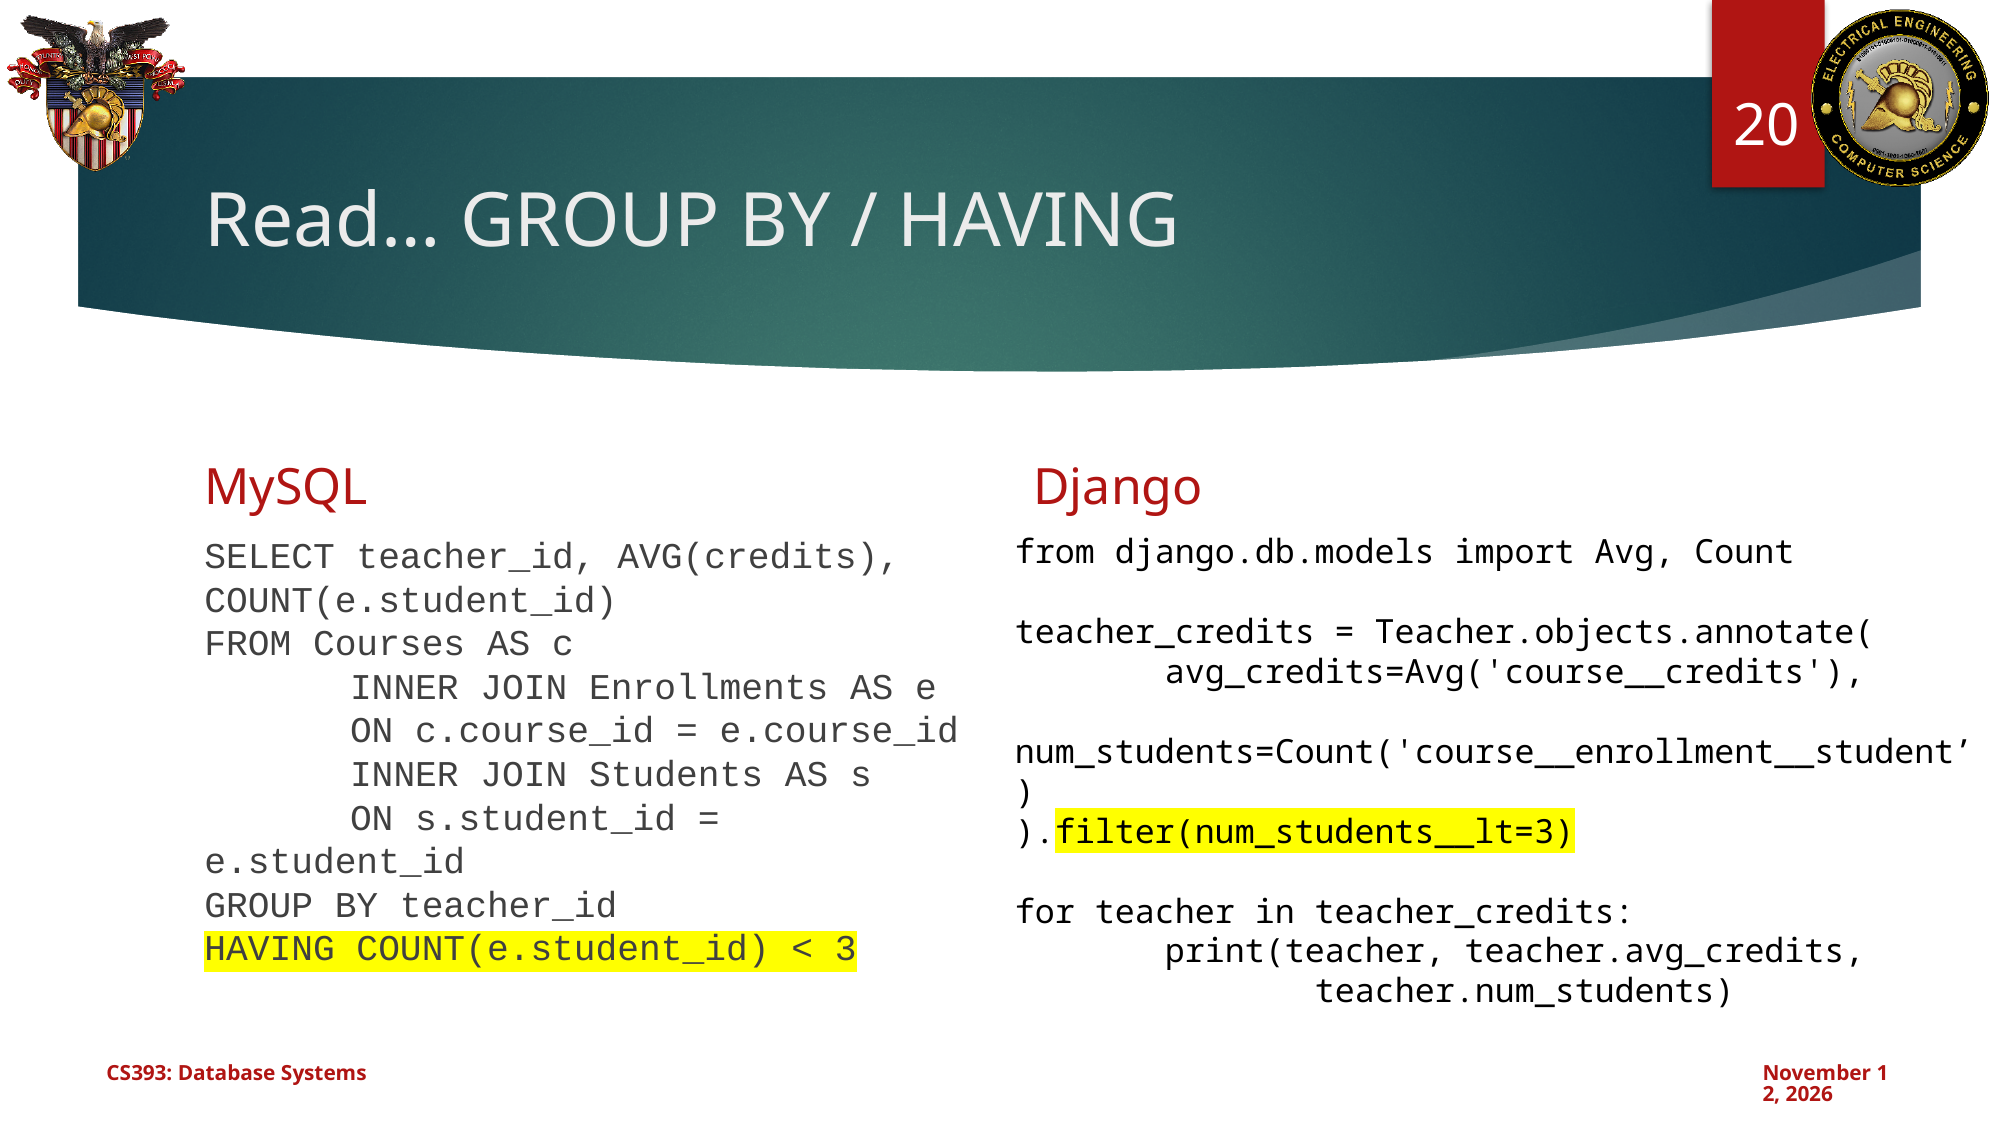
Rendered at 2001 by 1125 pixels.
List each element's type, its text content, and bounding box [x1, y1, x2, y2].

picture [1809, 7, 1990, 188]
footer CS393: Database Systems [91, 1048, 726, 1100]
picture [7, 3, 185, 184]
list MySQL [189, 427, 982, 522]
slide_number 20 [1698, 48, 1836, 175]
list from django.db.models import Avg, Count teacher_credits = Teacher.objects.annotate( avg_credits=Avg('course__credits'), num_students=Count('course__enrollment__student’) ).filter(num_students__lt=3) for teacher in teacher_credits: print(teacher, teacher.avg_credits, teacher.num_students) [999, 522, 2000, 992]
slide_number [1747, 1048, 1910, 1099]
list SELECT teacher_id, AVG(credits), COUNT(e.student_id) FROM Courses AS c INNER JOIN Enrollments AS e ON c.course_id = e.course_id INNER JOIN Students AS s ON s.student_id = e.student_id GROUP BY teacher_id HAVING COUNT(e.student_id) < 3 [189, 524, 982, 992]
list Django [1018, 427, 1811, 522]
title Read… GROUP BY / HAVING [189, 158, 1638, 275]
